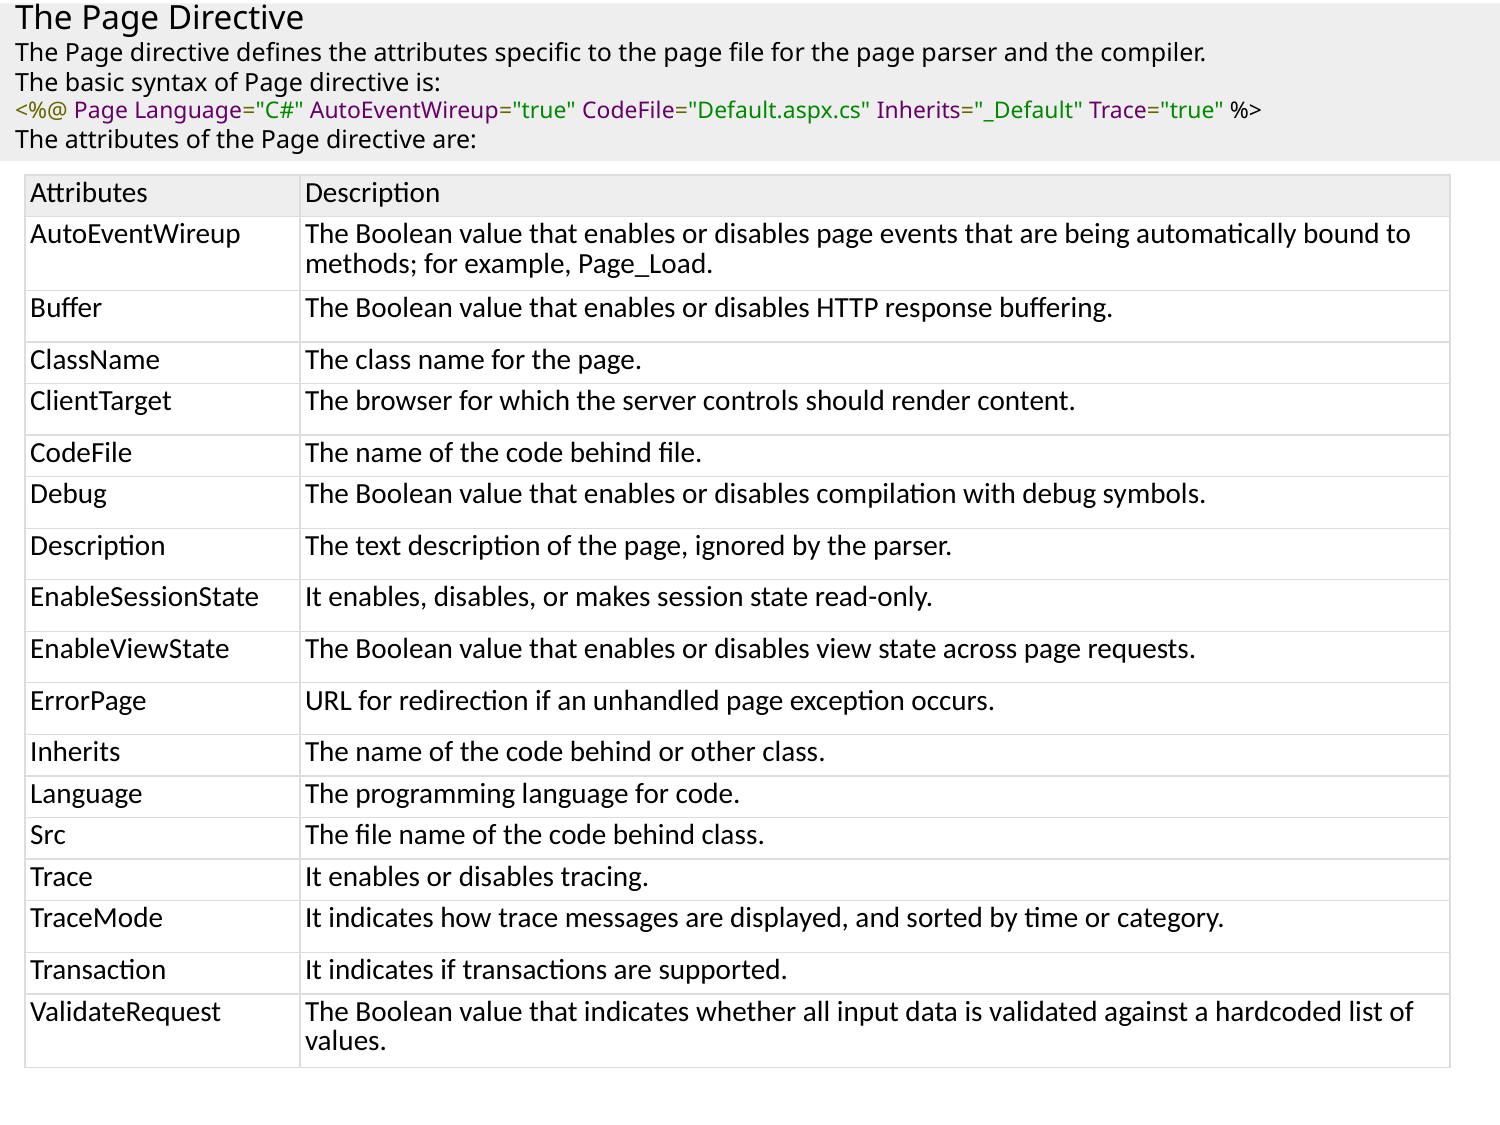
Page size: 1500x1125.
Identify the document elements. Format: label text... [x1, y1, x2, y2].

table_cell It enables, disables, or makes session state read-only. [301, 580, 1449, 631]
table_cell Description [26, 529, 299, 579]
table_cell URL for redirection if an unhandled page exception occurs. [301, 683, 1449, 734]
table_cell EnableViewState [26, 632, 299, 682]
table_cell Debug [26, 477, 299, 528]
table_cell ErrorPage [26, 683, 299, 734]
table_cell Buffer [26, 291, 299, 341]
table_cell EnableSessionState [26, 580, 299, 631]
text_box The Page Directive The Page directive defines the attributes specific to the page file for the page parser and the compiler. The basic syntax of Page directive is: <%@ Page Language="C#" AutoEventWireup="true" CodeFile="Default.aspx.cs" Inherits="_Default" Trace="true" %> The attributes of the Page directive are: [0, 3, 1500, 161]
table_cell The class name for the page. [301, 343, 1449, 383]
table_header Description [301, 176, 1449, 216]
table_cell It indicates how trace messages are displayed, and sorted by time or category. [301, 901, 1449, 952]
table_cell The name of the code behind file. [301, 436, 1449, 476]
table_cell ValidateRequest [26, 995, 299, 1067]
table_cell Transaction [26, 953, 299, 993]
table_cell ClientTarget [26, 384, 299, 434]
table_cell ClassName [26, 343, 299, 383]
table_header Attributes [26, 176, 299, 216]
table_cell The Boolean value that enables or disables view state across page requests. [301, 632, 1449, 682]
table_cell The Boolean value that enables or disables HTTP response buffering. [301, 291, 1449, 341]
table_cell It indicates if transactions are supported. [301, 953, 1449, 993]
table_cell AutoEventWireup [26, 217, 299, 290]
table_cell The Boolean value that enables or disables compilation with debug symbols. [301, 477, 1449, 528]
table_cell The Boolean value that indicates whether all input data is validated against a hardcoded list of values. [301, 995, 1449, 1067]
table_cell The name of the code behind or other class. [301, 735, 1449, 775]
table_cell Inherits [26, 735, 299, 775]
table_cell The browser for which the server controls should render content. [301, 384, 1449, 434]
table_cell Language [26, 777, 299, 817]
table_cell Src [26, 818, 299, 858]
table_cell The file name of the code behind class. [301, 818, 1449, 858]
table_cell It enables or disables tracing. [301, 860, 1449, 900]
table_cell CodeFile [26, 436, 299, 476]
table_cell The Boolean value that enables or disables page events that are being automatically bound to methods; for example, Page_Load. [301, 217, 1449, 290]
table_cell The text description of the page, ignored by the parser. [301, 529, 1449, 579]
table_cell The programming language for code. [301, 777, 1449, 817]
table_cell TraceMode [26, 901, 299, 952]
table_cell Trace [26, 860, 299, 900]
